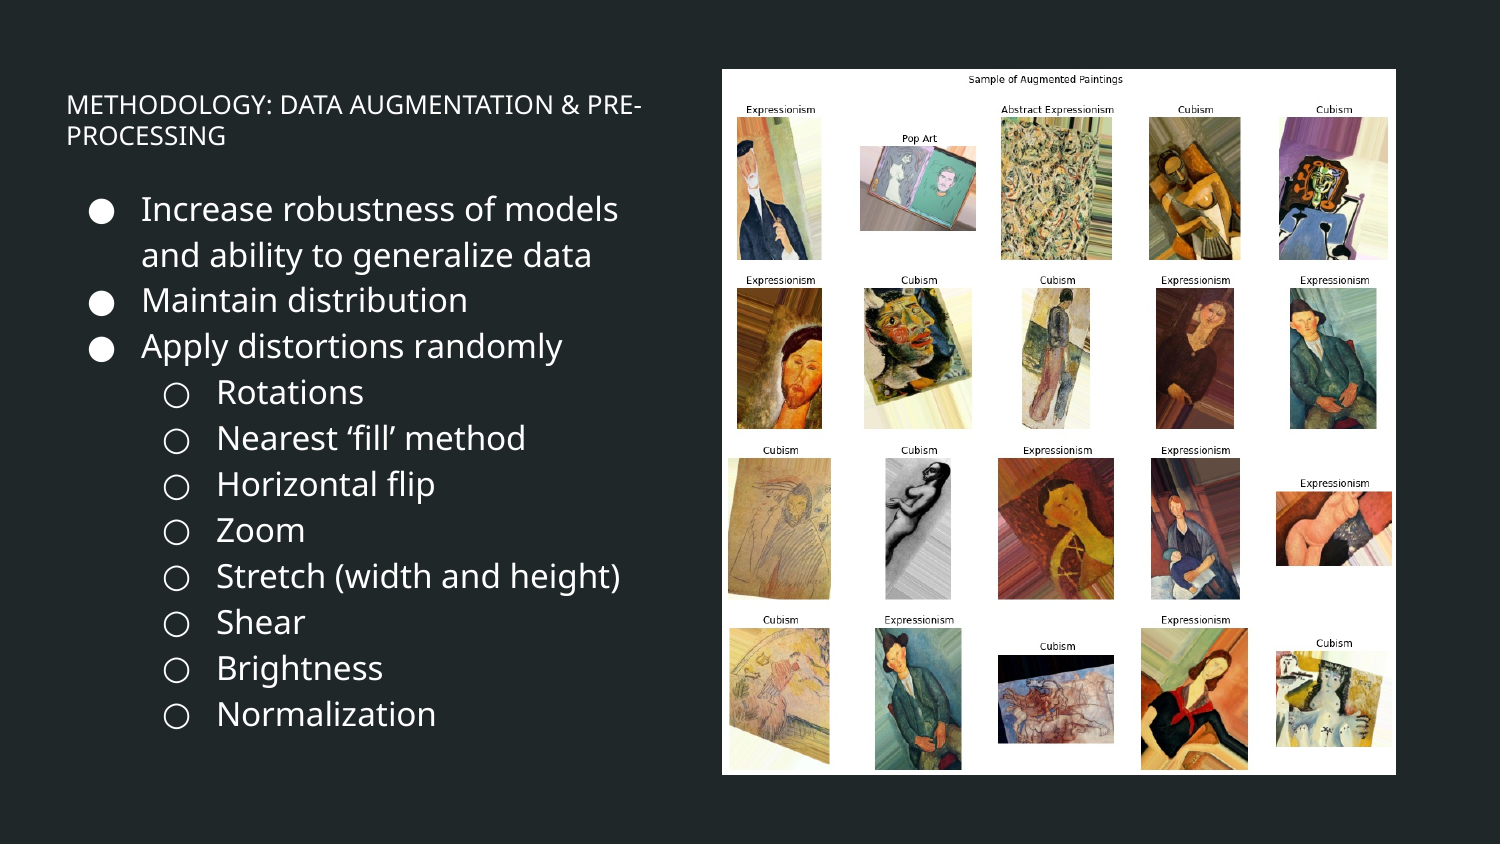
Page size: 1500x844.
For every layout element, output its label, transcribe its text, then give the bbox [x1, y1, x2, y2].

picture [722, 68, 1396, 775]
list Increase robustness of models and ability to generalize data Maintain distribution Apply distortions randomly Rotations Nearest ‘fill’ method Horizontal flip Zoom Stretch (width and height) Shear Brightness Normalization [51, 166, 679, 750]
title METHODOLOGY: DATA AUGMENTATION & PRE-PROCESSING [51, 72, 693, 167]
